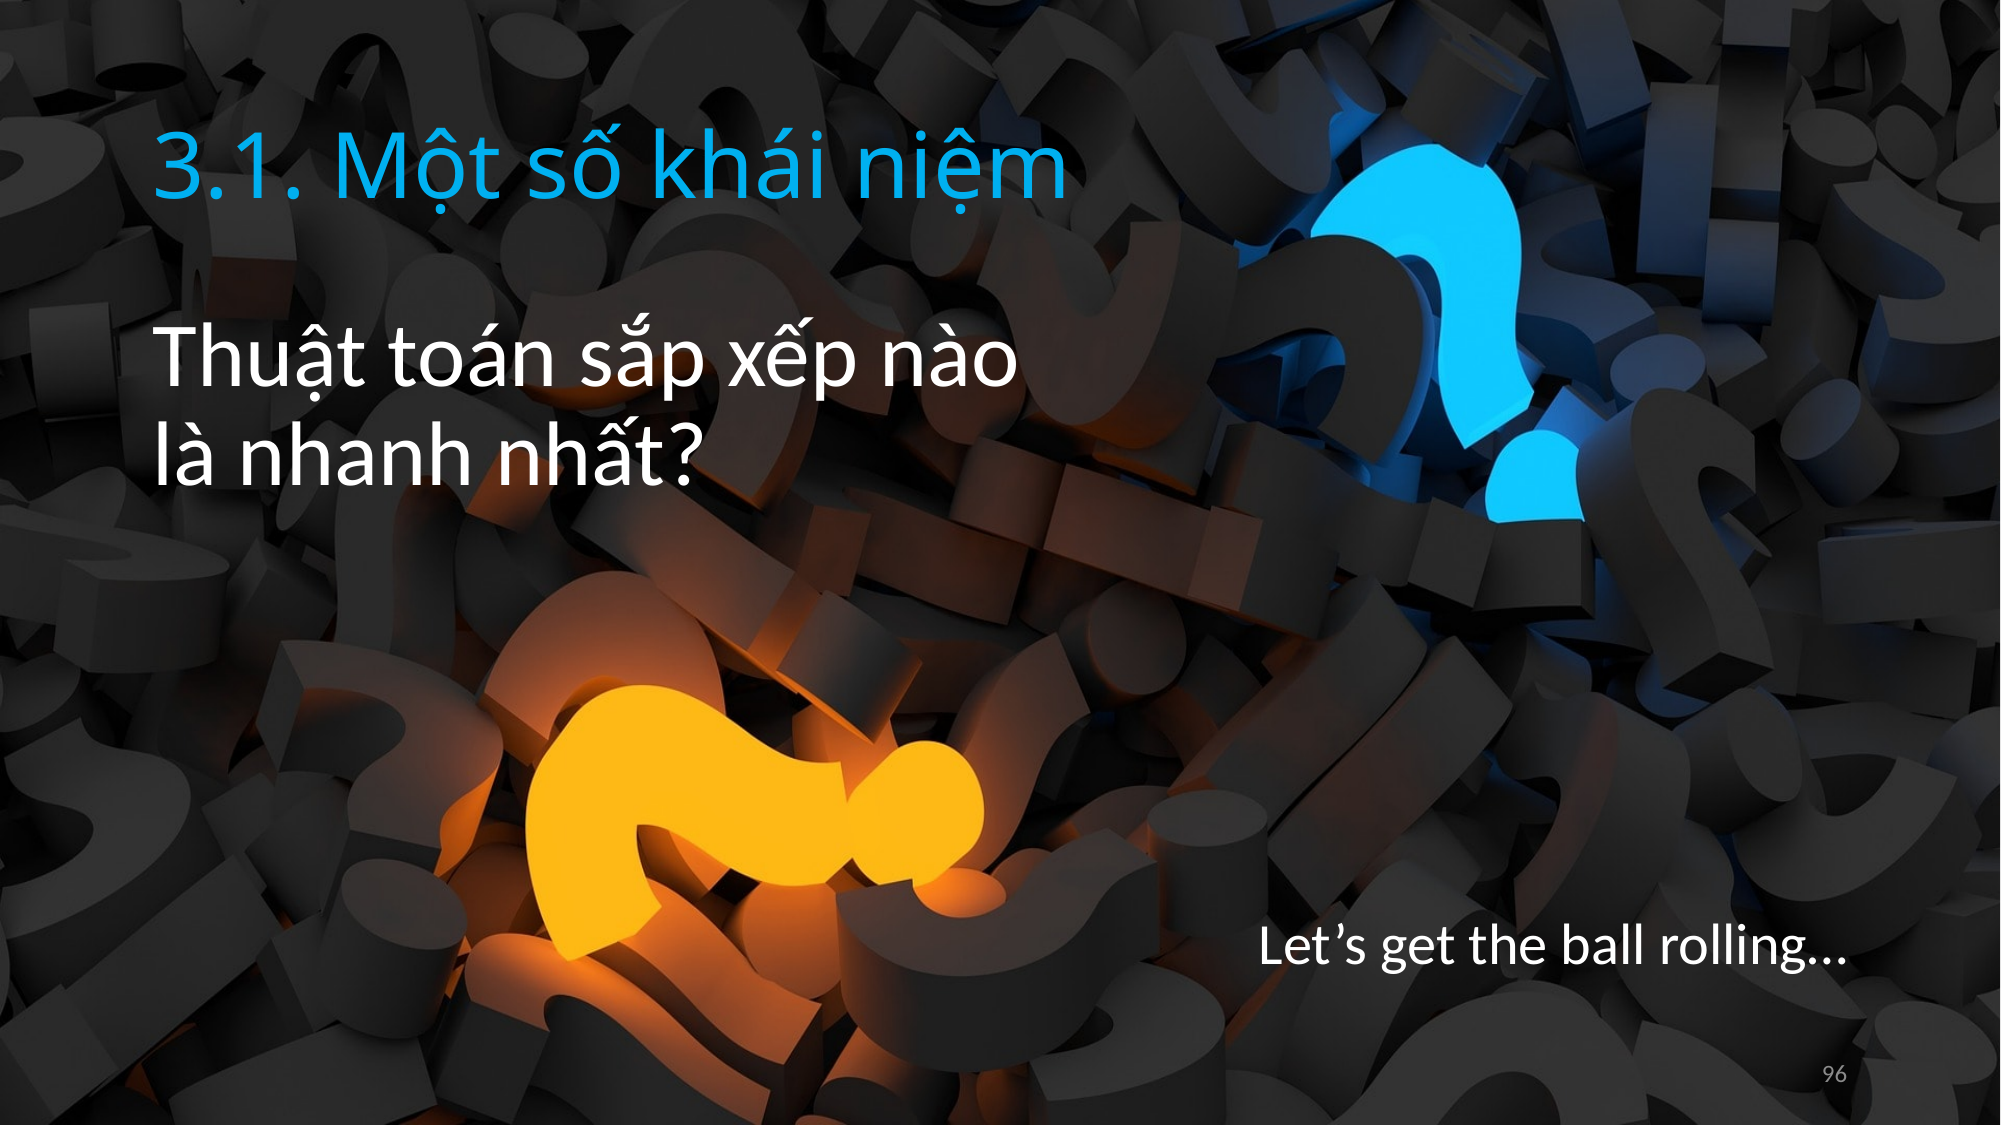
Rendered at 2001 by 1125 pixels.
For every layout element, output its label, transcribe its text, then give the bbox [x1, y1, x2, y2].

text_box Let’s get the ball rolling… [1202, 906, 1863, 1014]
slide_number 96 [1412, 1042, 1863, 1103]
title 3.1. Một số khái niệm [137, 59, 1863, 278]
picture [0, 0, 2001, 1125]
list Thuật toán sắp xếp nào là nhanh nhất? [137, 299, 1110, 1014]
